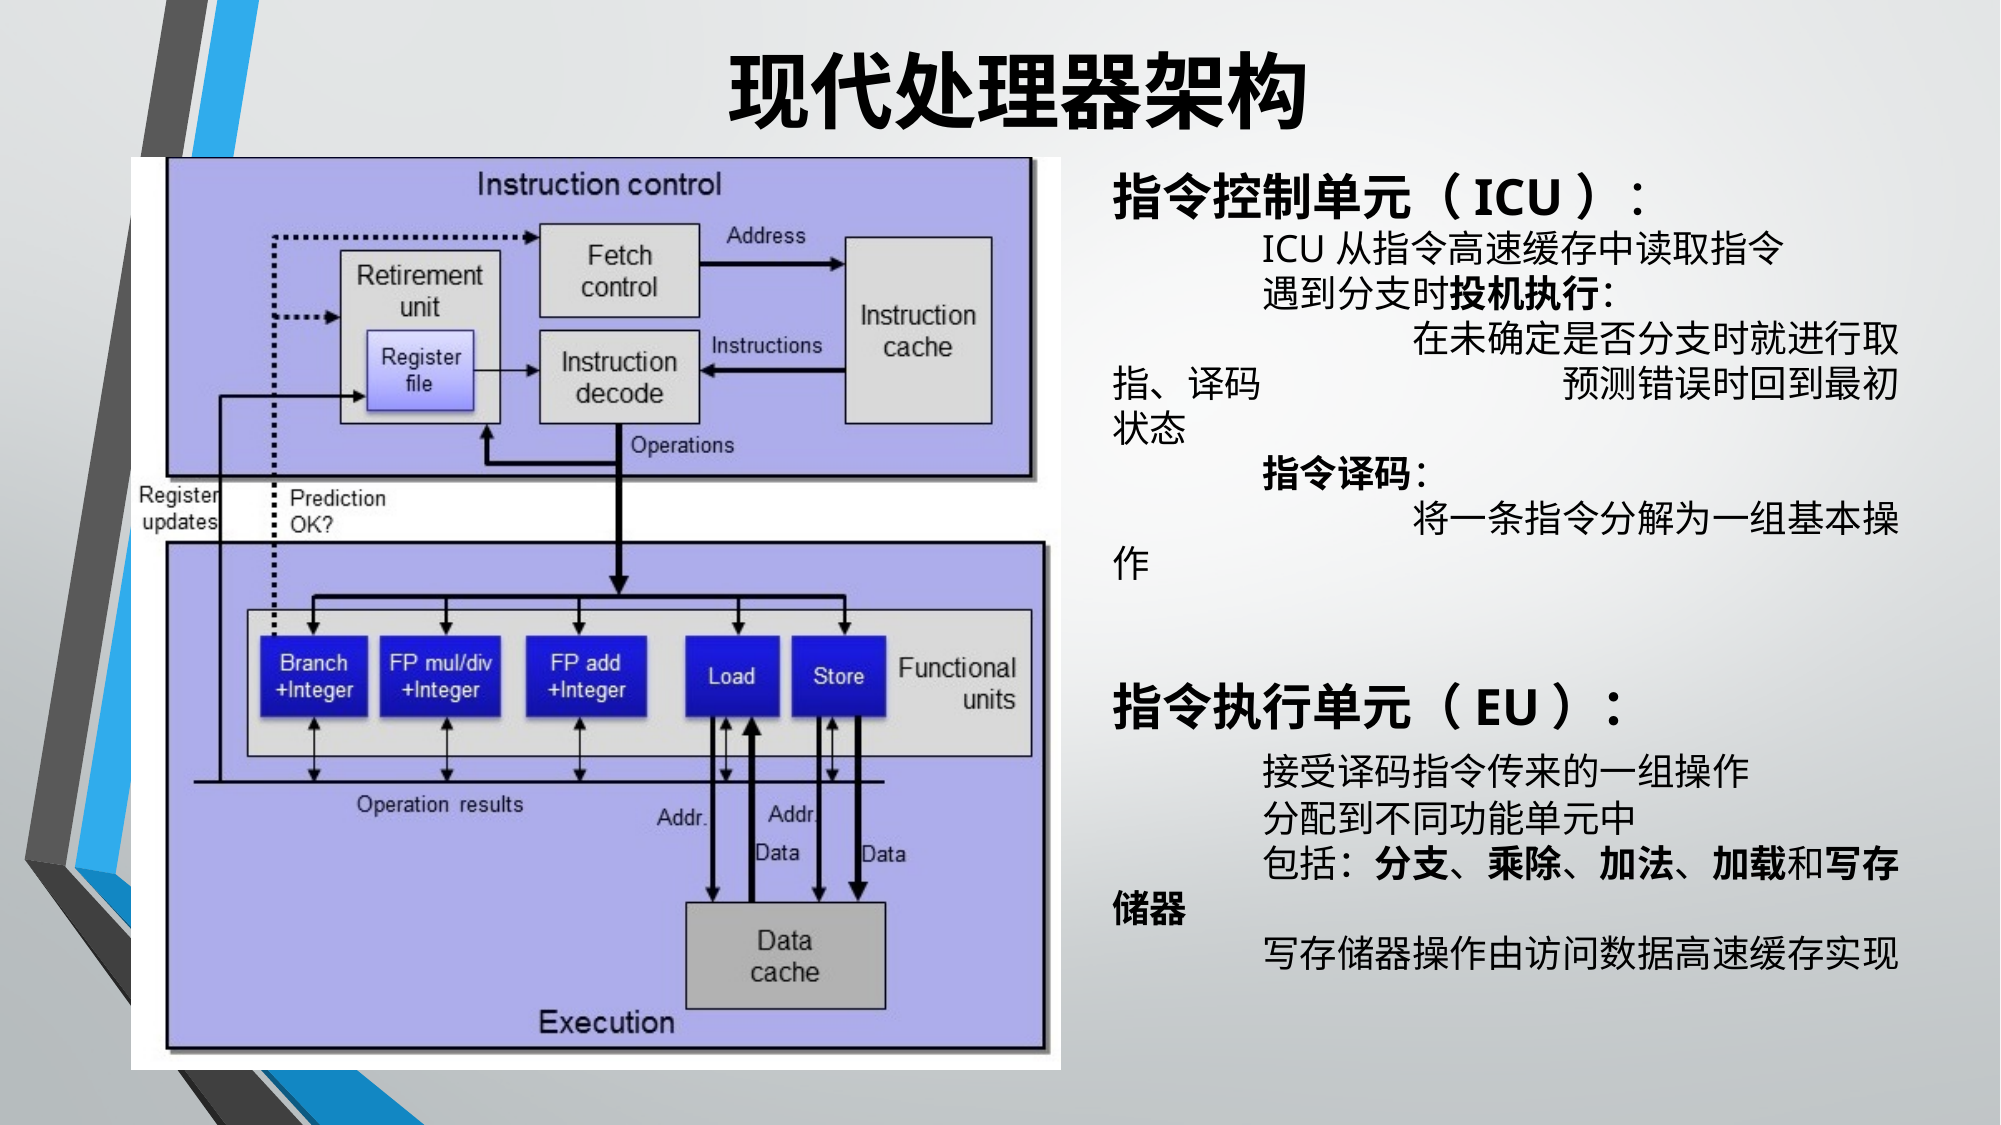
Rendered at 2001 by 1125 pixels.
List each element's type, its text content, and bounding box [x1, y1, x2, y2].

title 现代处理器架构 [392, 21, 1645, 158]
picture [130, 157, 1061, 1070]
text_box 指令控制单元（ICU）： ICU从指令高速缓存中读取指令 遇到分支时投机执行： 在未确定是否分支时就进行取指、译码 预测错误时回到最初状态 指令译码： 将一条指令分解为一组基本操作 指令执行单元（EU）： 接受译码指令传来的一组操作 分配到不同功能单元中 包括：分支、乘除、加法、加载和写存储器 写存储器操作由访问数据高速缓存实现 [1097, 157, 1937, 1028]
